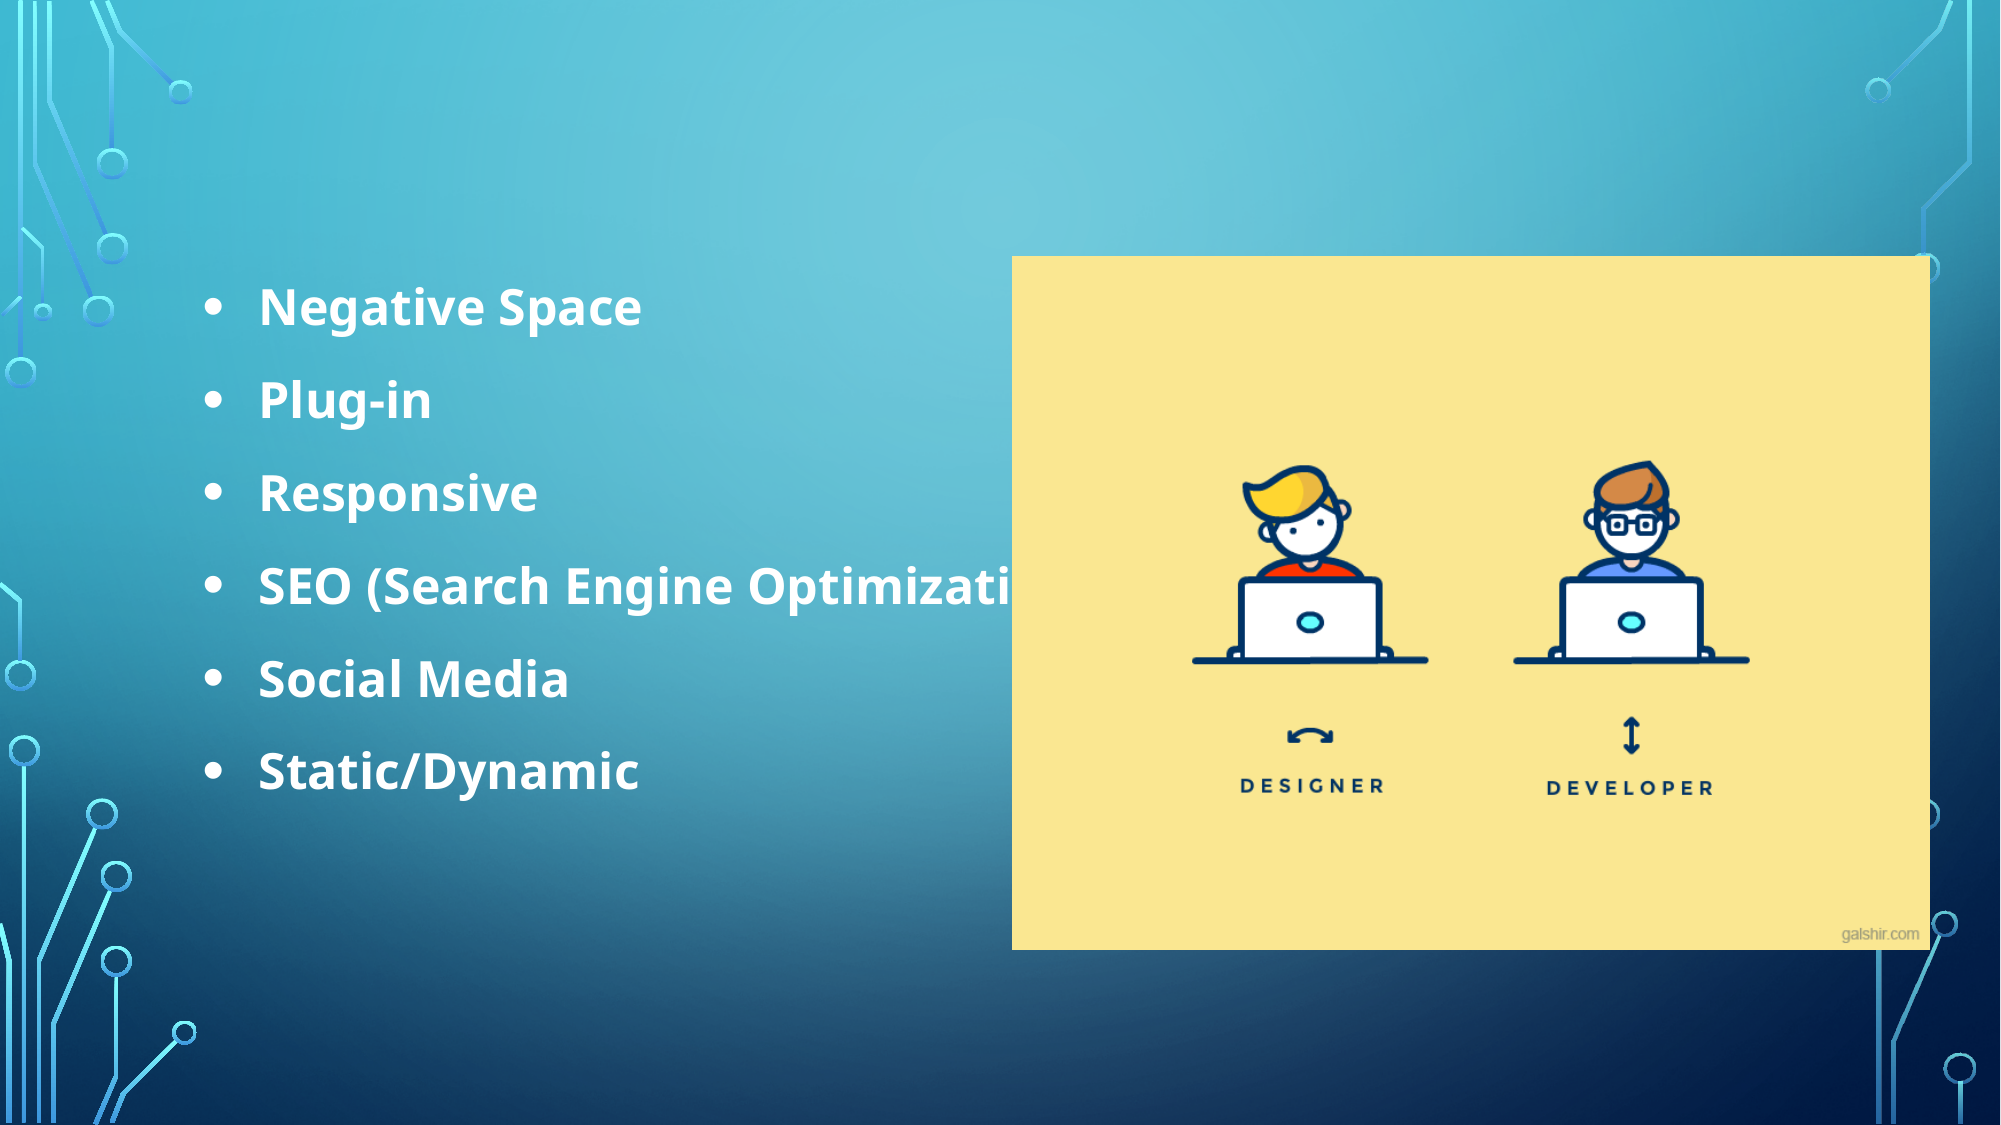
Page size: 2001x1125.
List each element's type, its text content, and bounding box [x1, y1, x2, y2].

picture [1012, 255, 1930, 951]
list Negative Space Plug-in Responsive SEO (Search Engine Optimization) Social Media Static/Dynamic [187, 256, 1012, 950]
